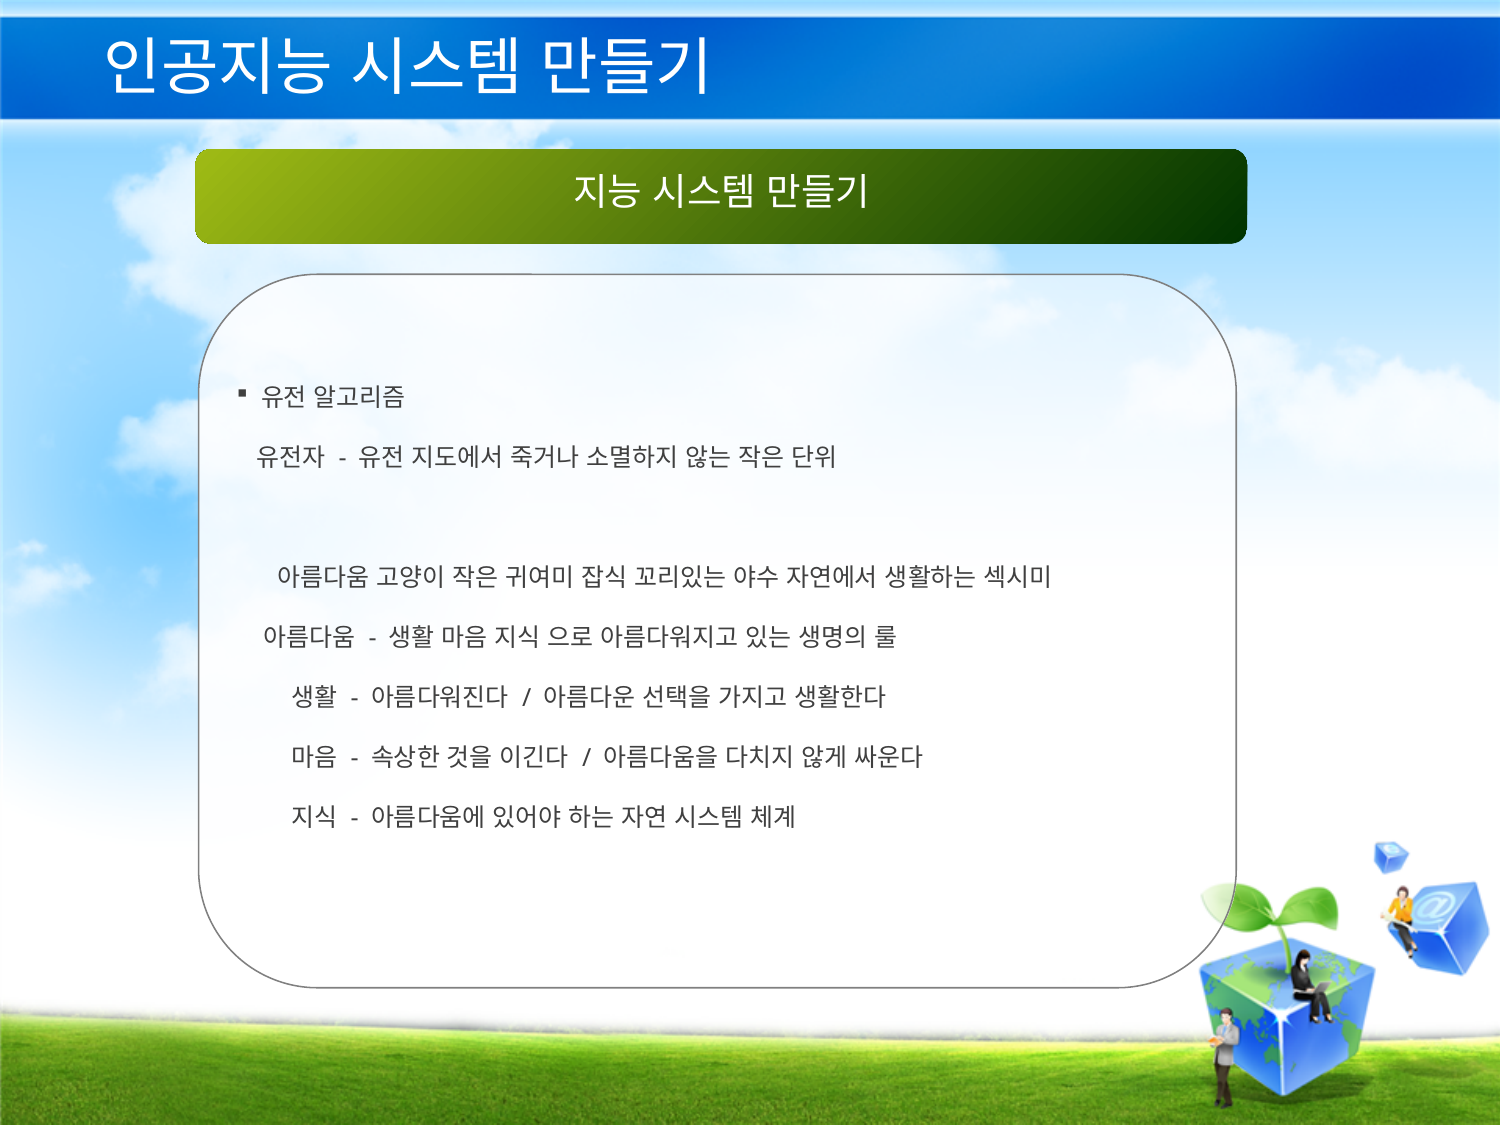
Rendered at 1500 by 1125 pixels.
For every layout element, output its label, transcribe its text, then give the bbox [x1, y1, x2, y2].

picture [0, 0, 1500, 1125]
text_box [193, 146, 1250, 246]
text_box 유전 알고리즘 유전자 - 유전 지도에서 죽거나 소멸하지 않는 작은 단위 아름다움 고양이 작은 귀여미 잡식 꼬리있는 야수 자연에서 생활하는 섹시미 아름다움 - 생활 마음 지식 으로 아름다워지고 있는 생명의 룰 생활 - 아름다워진다 / 아름다운 선택을 가지고 생활한다 마음 - 속상한 것을 이긴다 / 아름다움을 다치지 않게 싸운다 지식 - 아름다움에 있어야 하는 자연 시스템 체계 [221, 344, 1223, 899]
title 인공지능 시스템 만들기 [88, 19, 1412, 110]
text_box 지능 시스템 만들기 [220, 160, 1224, 221]
text_box [198, 274, 1237, 988]
